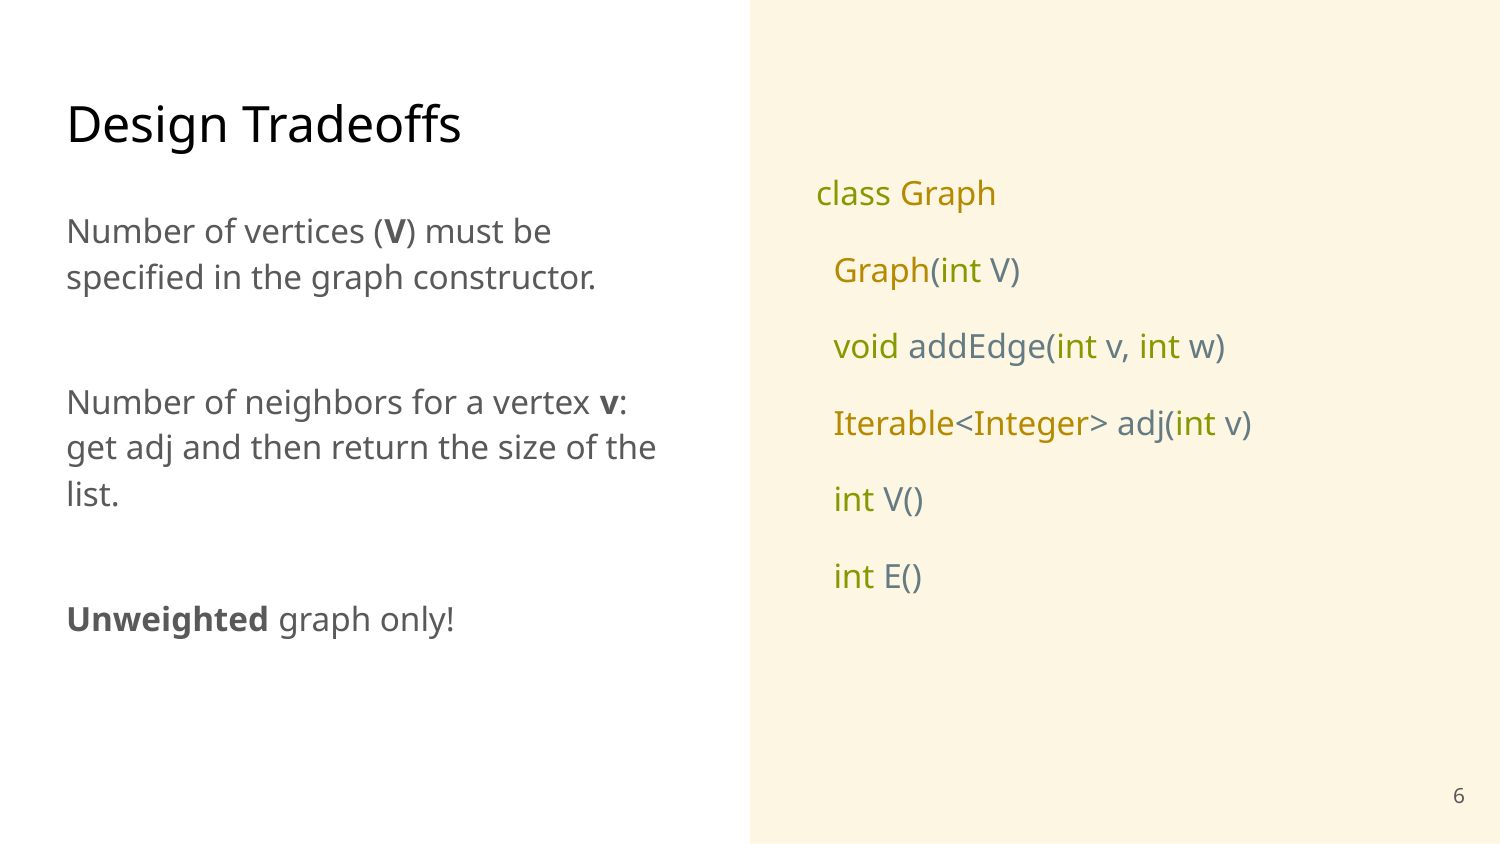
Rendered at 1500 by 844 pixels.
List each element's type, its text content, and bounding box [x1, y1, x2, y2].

slide_number ‹#› [1389, 764, 1480, 830]
list Number of vertices (V) must be specified in the graph constructor. Number of neighbors for a vertex v: get adj and then return the size of the list. Unweighted graph only! [51, 188, 681, 750]
title Design Tradeoffs [51, 73, 700, 168]
list class Graph Graph(int V) void addEdge(int v, int w) Iterable<Integer> adj(int v) int V() int E() [801, 73, 1449, 751]
